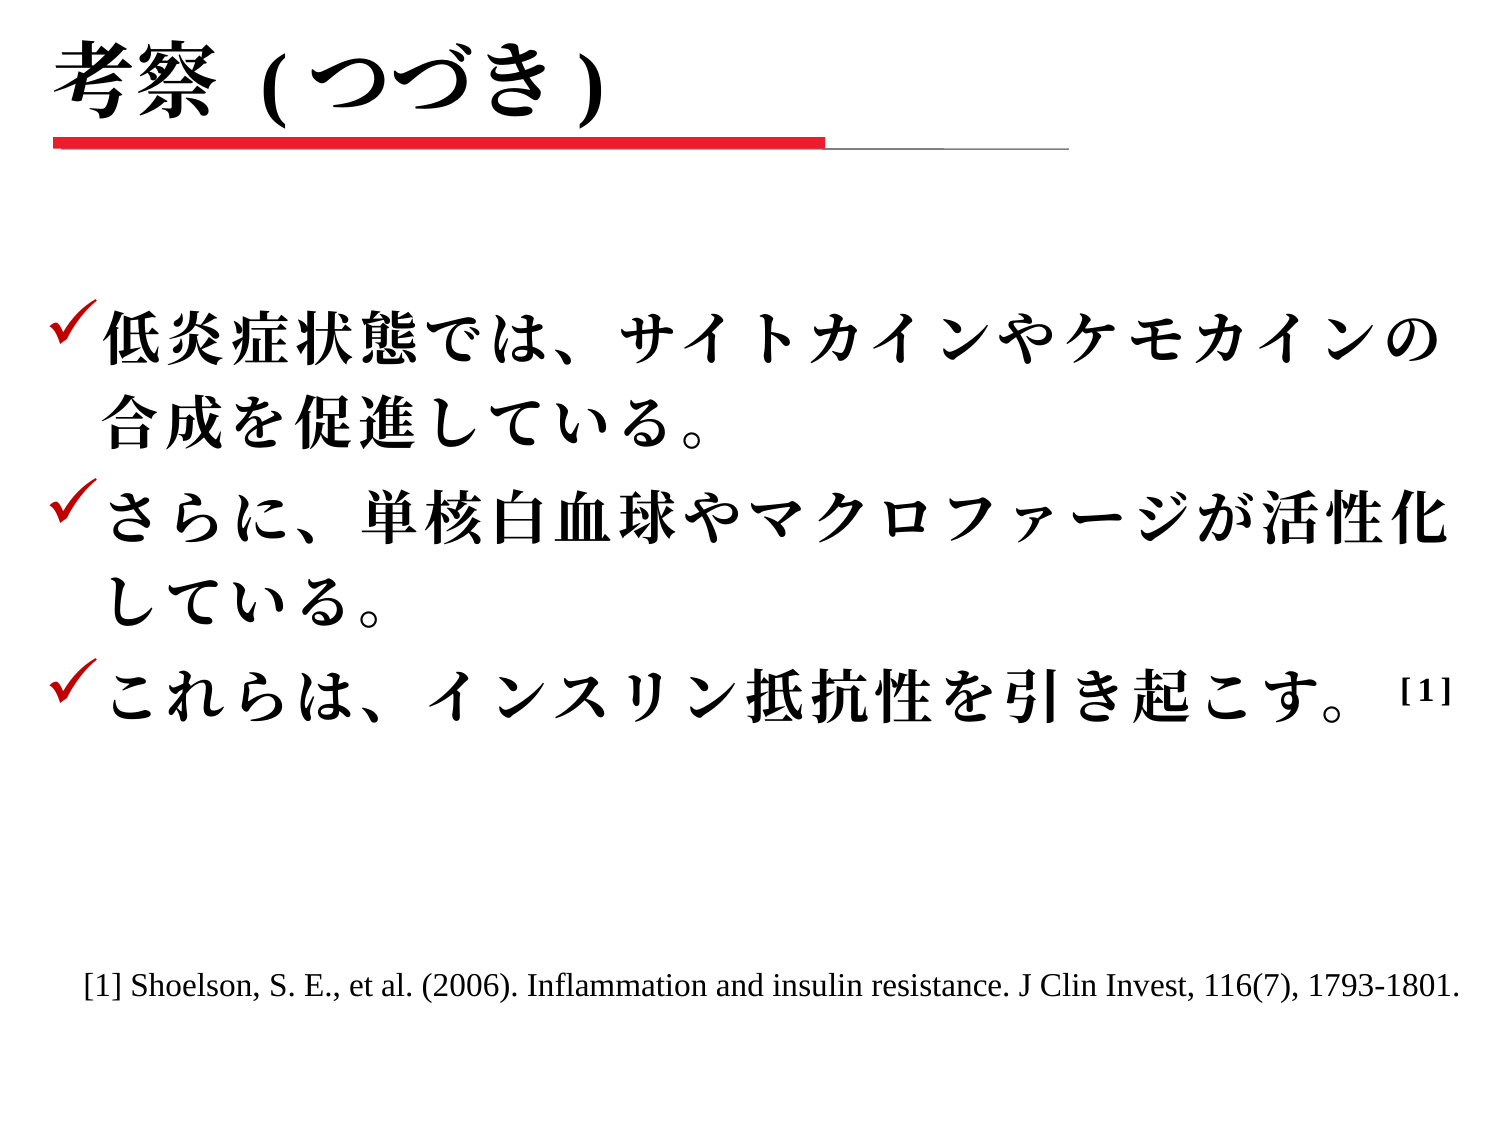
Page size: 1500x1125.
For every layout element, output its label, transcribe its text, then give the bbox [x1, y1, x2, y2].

text_box [1] Shoelson, S. E., et al. (2006). Inflammation and insulin resistance. J Clin Invest, 116(7), 1793-1801. [68, 955, 1486, 1011]
text_box 考察 (つづき) [38, 21, 620, 136]
text_box [53, 137, 826, 149]
list 低炎症状態では、サイトカインやケモカインの合成を促進している。 さらに、単核白血球やマクロファージが活性化している。 これらは、インスリン抵抗性を引き起こす。[1] [29, 280, 1483, 1094]
